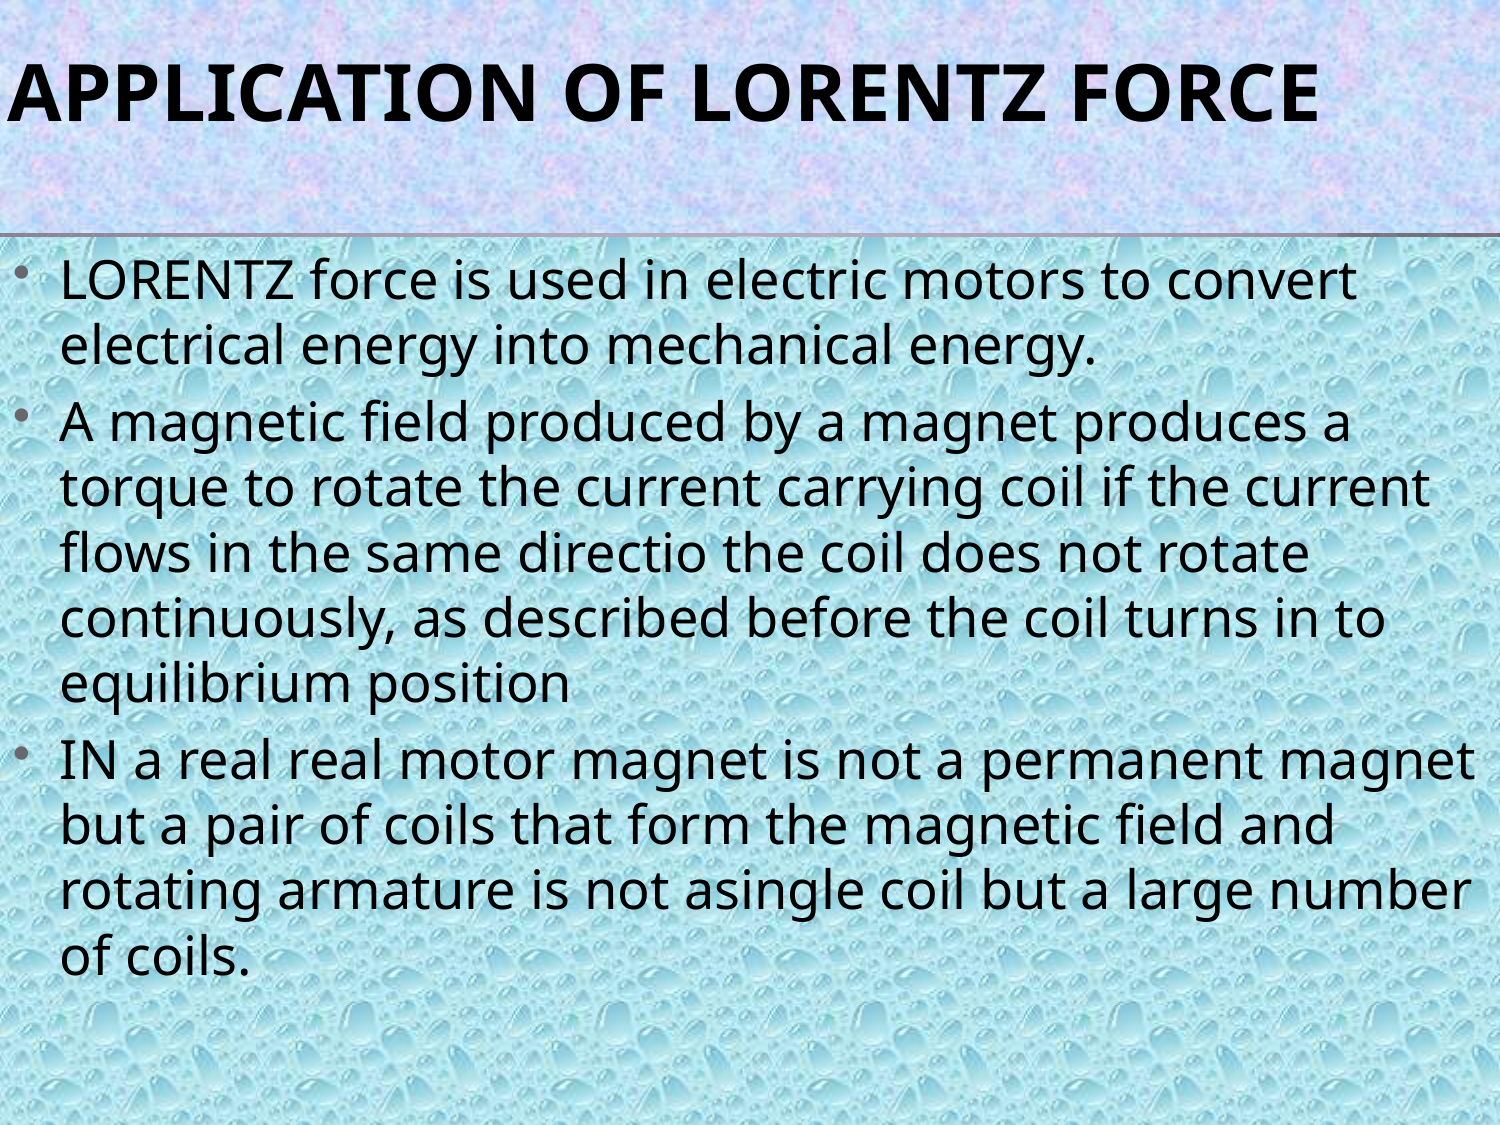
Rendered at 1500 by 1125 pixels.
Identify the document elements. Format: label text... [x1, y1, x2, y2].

list LORENTZ force is used in electric motors to convert electrical energy into mechanical energy. A magnetic field produced by a magnet produces a torque to rotate the current carrying coil if the current flows in the same directio the coil does not rotate continuously, as described before the coil turns in to equilibrium position IN a real real motor magnet is not a permanent magnet but a pair of coils that form the magnetic field and rotating armature is not asingle coil but a large number of coils. [0, 237, 1500, 1125]
title Application of lorentz force [0, 0, 1500, 233]
